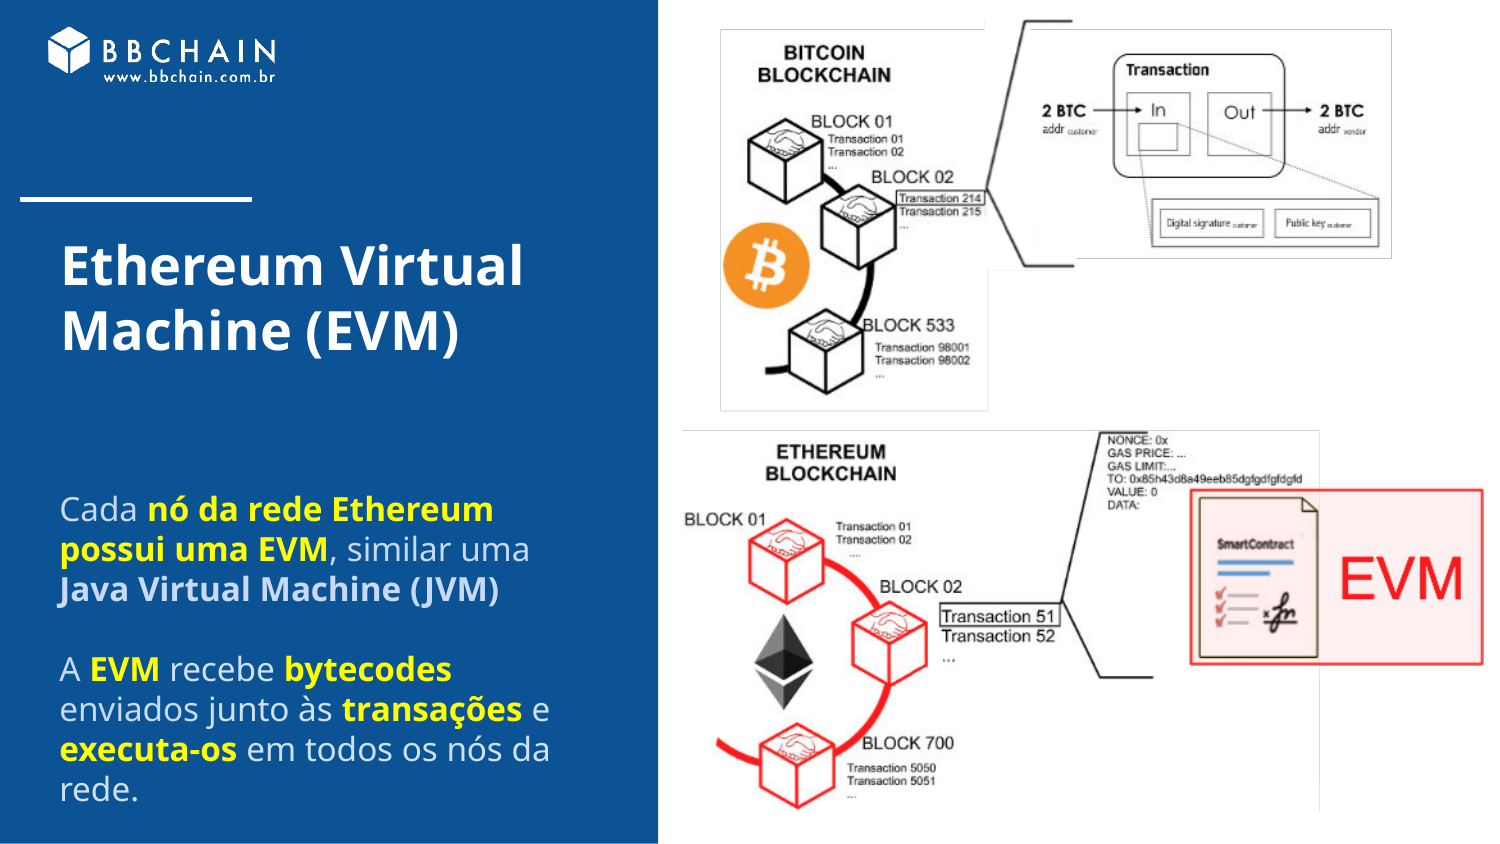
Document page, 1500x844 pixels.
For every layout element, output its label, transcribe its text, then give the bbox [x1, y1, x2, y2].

title Ethereum Virtual Machine (EVM) [45, 216, 610, 494]
picture [681, 17, 1484, 813]
picture [48, 26, 275, 82]
subtitle Cada nó da rede Ethereum possui uma EVM, similar uma Java Virtual Machine (JVM) A EVM recebe bytecodes enviados junto às transações e executa-os em todos os nós da rede. [44, 473, 609, 739]
